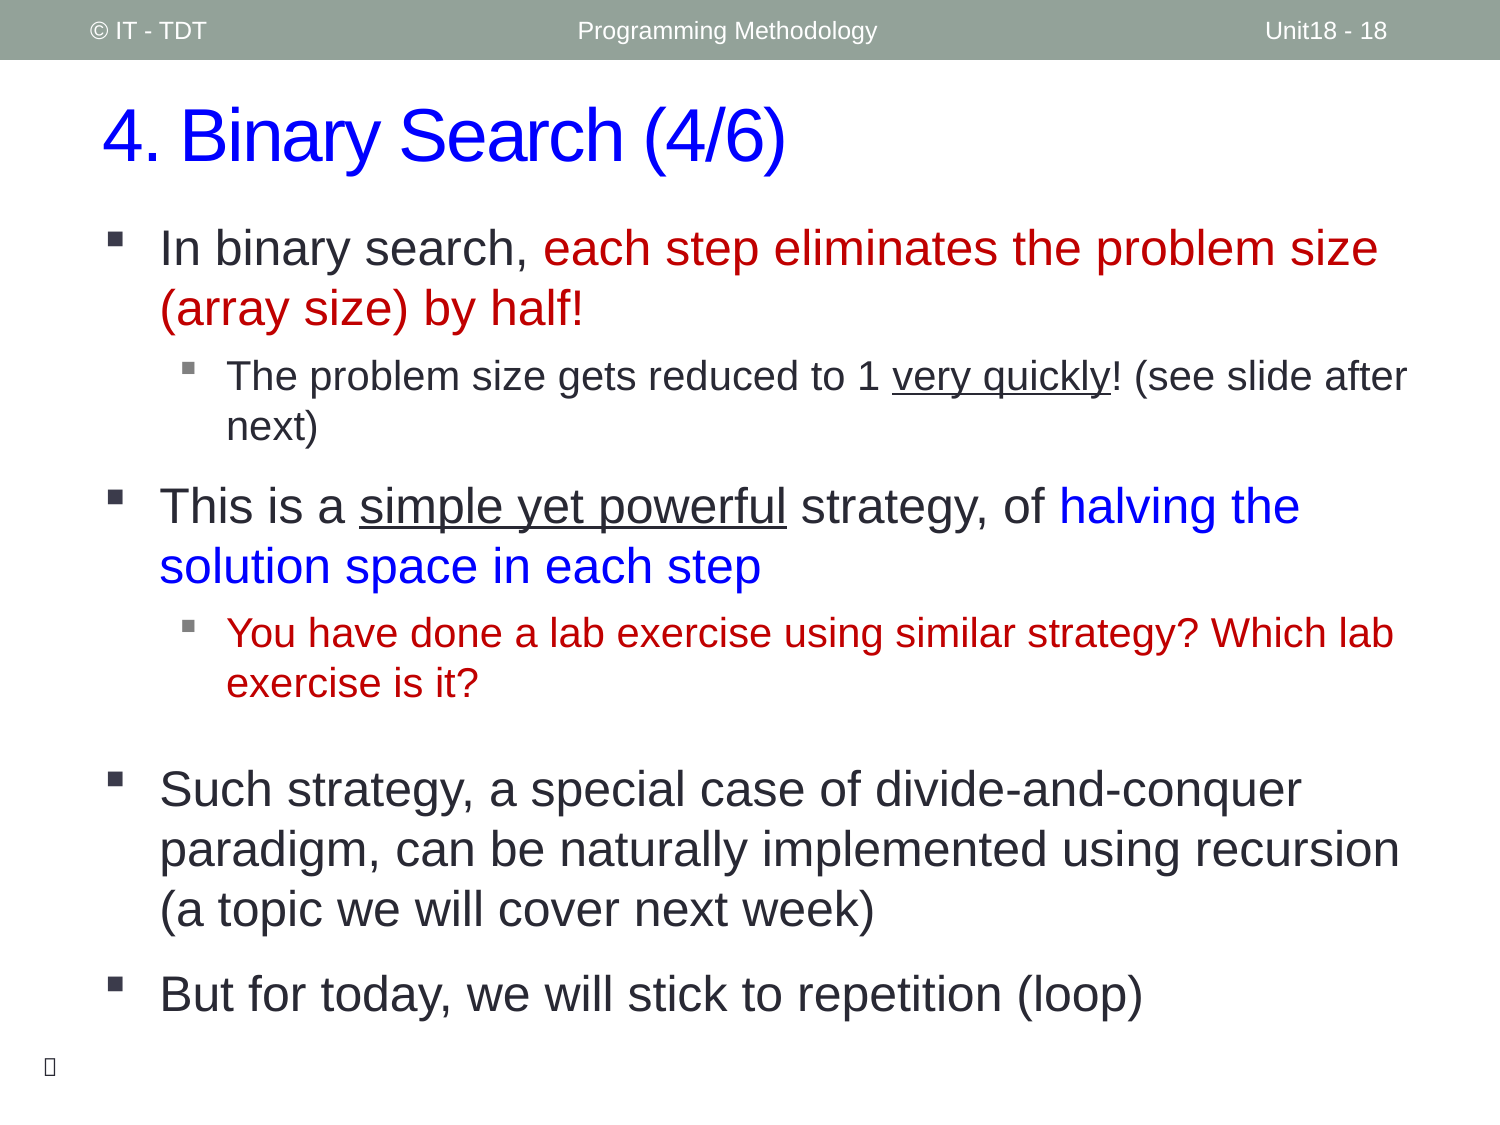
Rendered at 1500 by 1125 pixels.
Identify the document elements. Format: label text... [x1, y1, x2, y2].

list In binary search, each step eliminates the problem size (array size) by half! The problem size gets reduced to 1 very quickly! (see slide after next) This is a simple yet powerful strategy, of halving the solution space in each step You have done a lab exercise using similar strategy? Which lab exercise is it? Such strategy, a special case of divide-and-conquer paradigm, can be naturally implemented using recursion (a topic we will cover next week) But for today, we will stick to repetition (loop) [88, 208, 1450, 1070]
footer Programming Methodology [562, 3, 1238, 57]
slide_number Unit18 - 18 [1250, 3, 1425, 57]
slide_number © IT - TDT [75, 3, 550, 57]
text_box  [24, 1050, 75, 1083]
title 4. Binary Search (4/6) [87, 62, 1463, 200]
